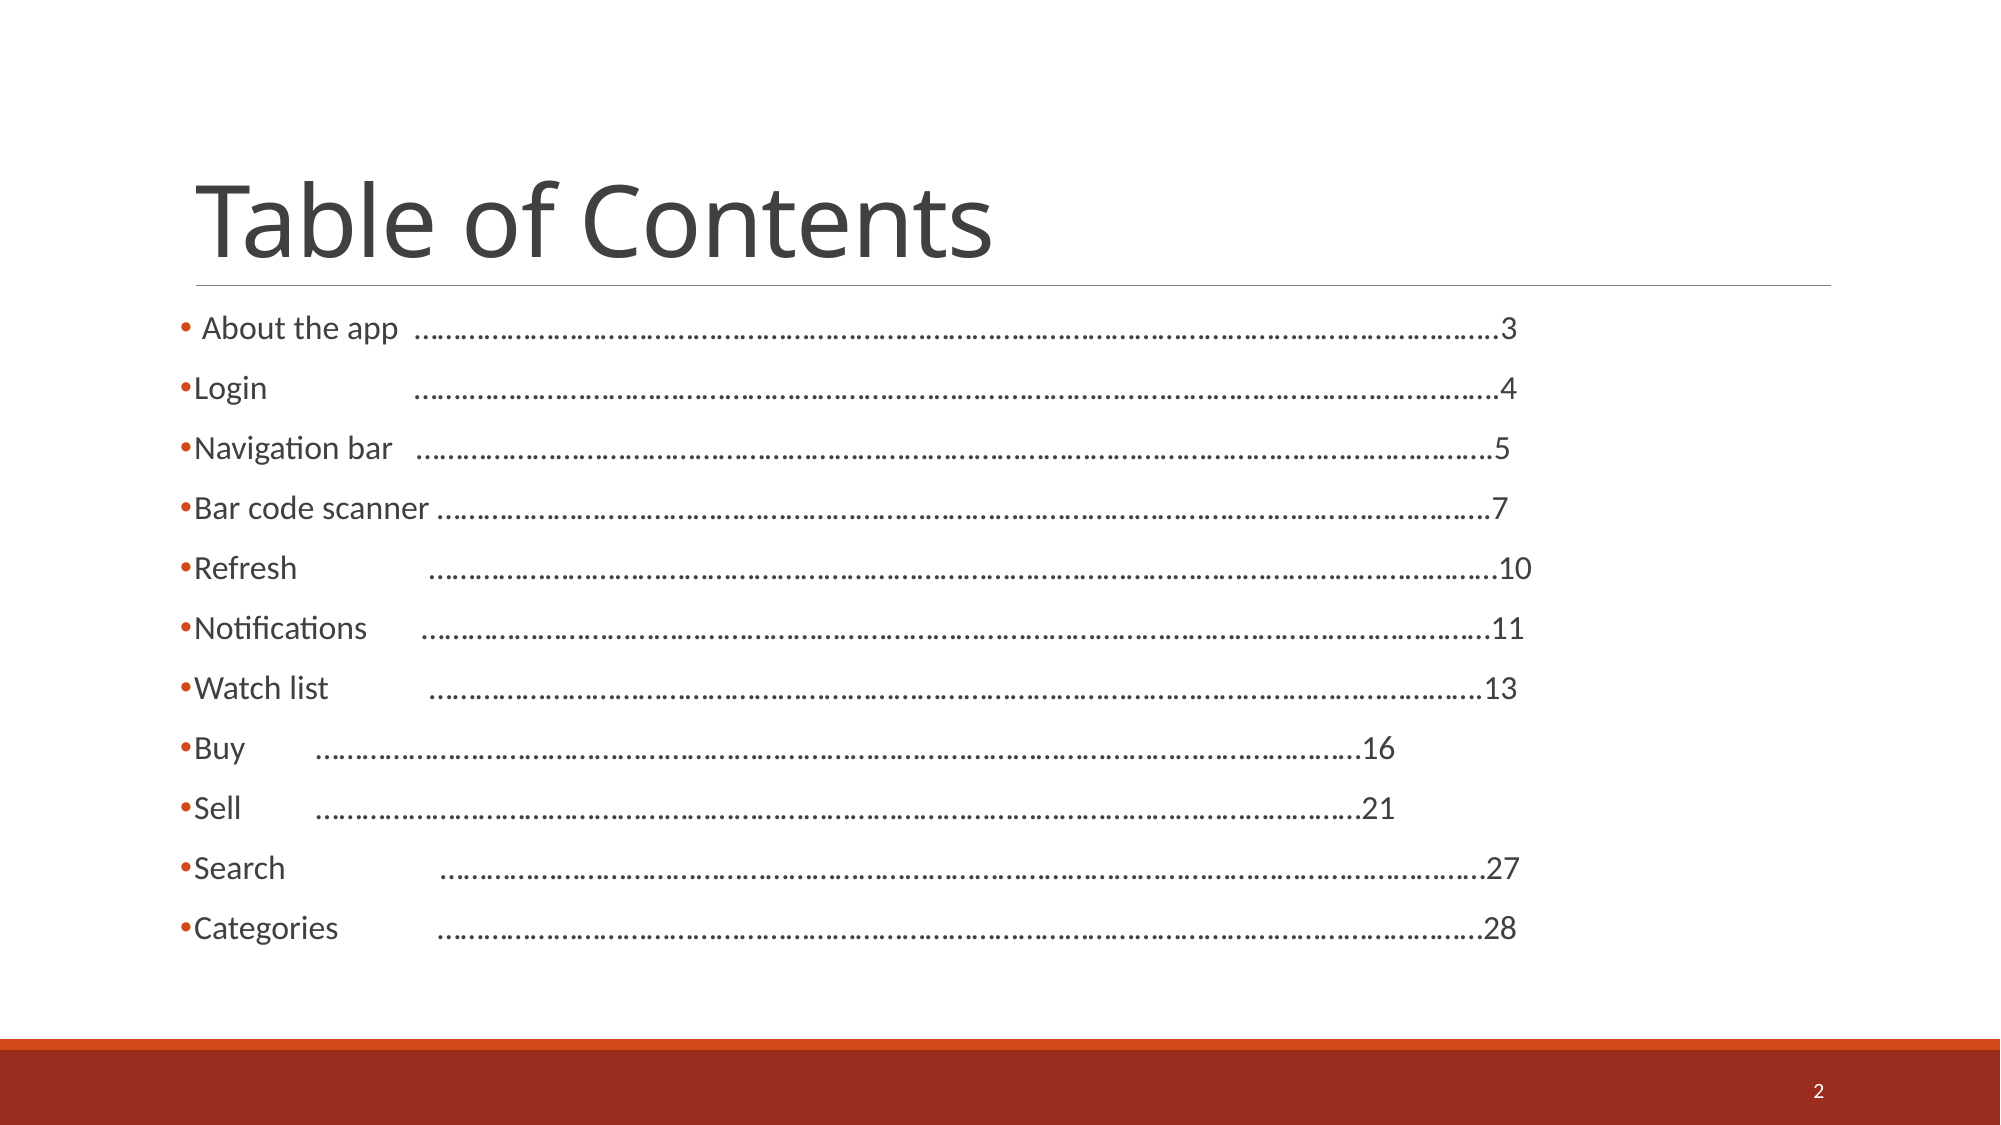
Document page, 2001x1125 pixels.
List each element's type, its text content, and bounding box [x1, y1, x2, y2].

list About the app …………………………………………………………………………………………………………………………..3 Login …….…………………………………………………………………………………………………………………….4 Navigation bar ………………………………………………………………………………………………………………………….5 Bar code scanner ……………………………………………………………………………………………………………………….7 Refresh …………………………………………………………………………………………………………………………10 Notifications …………………………………………………………………………………………………………………………11 Watch list ……………………………………………………………………………………………………………………….13 Buy ………………………………………………………………………………………………………………………16 Sell ………………………………………………………………………………………………………………………21 Search ………………………………………………………………………………………………………………………27 Categories ………………………………………………………………………………………………………………………28 [180, 302, 1830, 963]
title Table of Contents [180, 47, 1830, 285]
slide_number 2 [1624, 1059, 1840, 1120]
